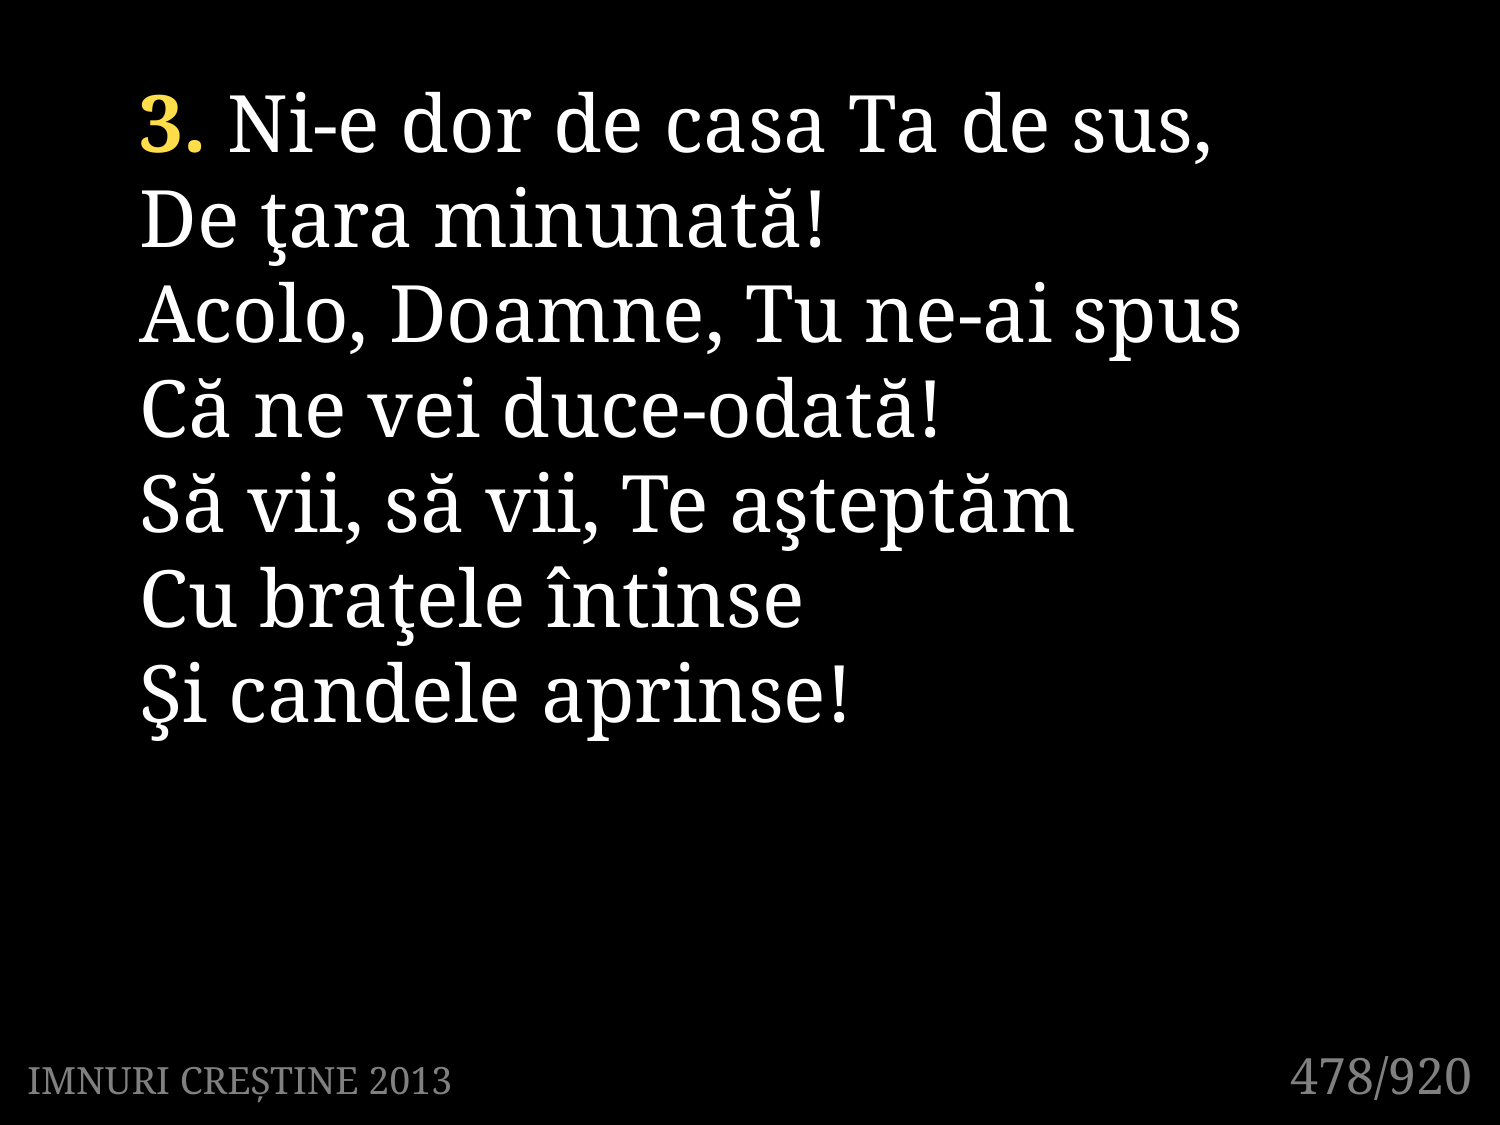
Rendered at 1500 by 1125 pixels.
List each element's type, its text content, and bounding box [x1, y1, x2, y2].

text_box IMNURI CREȘTINE 2013 [12, 1049, 637, 1110]
text_box 3. Ni-e dor de casa Ta de sus, De ţara minunată! Acolo, Doamne, Tu ne-ai spus Că ne vei duce-odată! Să vii, să vii, Te aşteptăm Cu braţele întinse Şi candele aprinse! [125, 65, 1500, 746]
text_box 478/920 [637, 1037, 1488, 1113]
